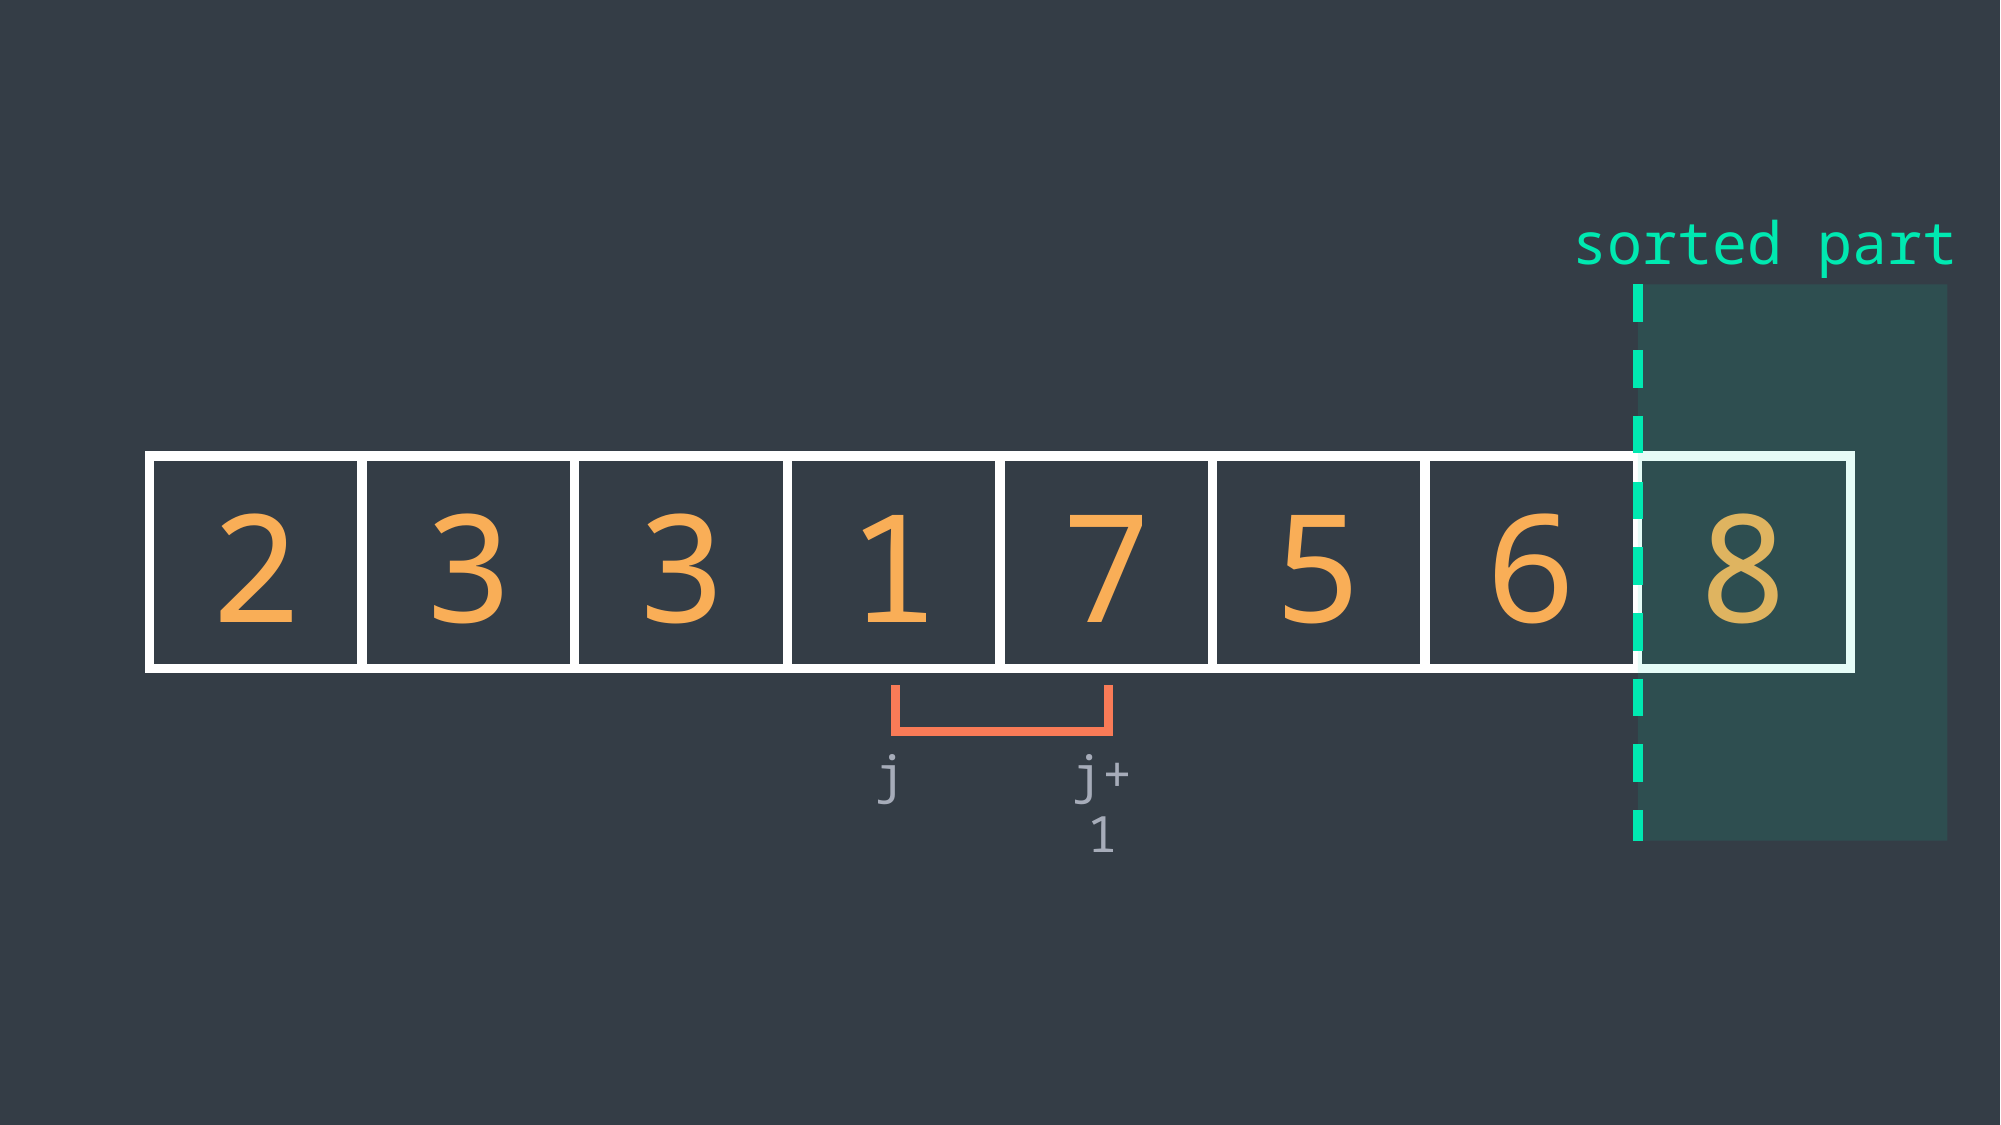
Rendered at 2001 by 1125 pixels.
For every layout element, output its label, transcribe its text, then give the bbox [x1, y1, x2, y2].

text_box [1637, 283, 1948, 842]
text_box sorted part [1515, 198, 1973, 284]
text_box 6 [1424, 455, 1637, 670]
text_box 5 [1211, 455, 1424, 670]
text_box 3 [574, 455, 786, 670]
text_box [841, 684, 1160, 812]
text_box 1 [786, 455, 999, 670]
text_box 2 [148, 455, 361, 670]
text_box 7 [999, 455, 1211, 670]
text_box 3 [361, 455, 574, 670]
